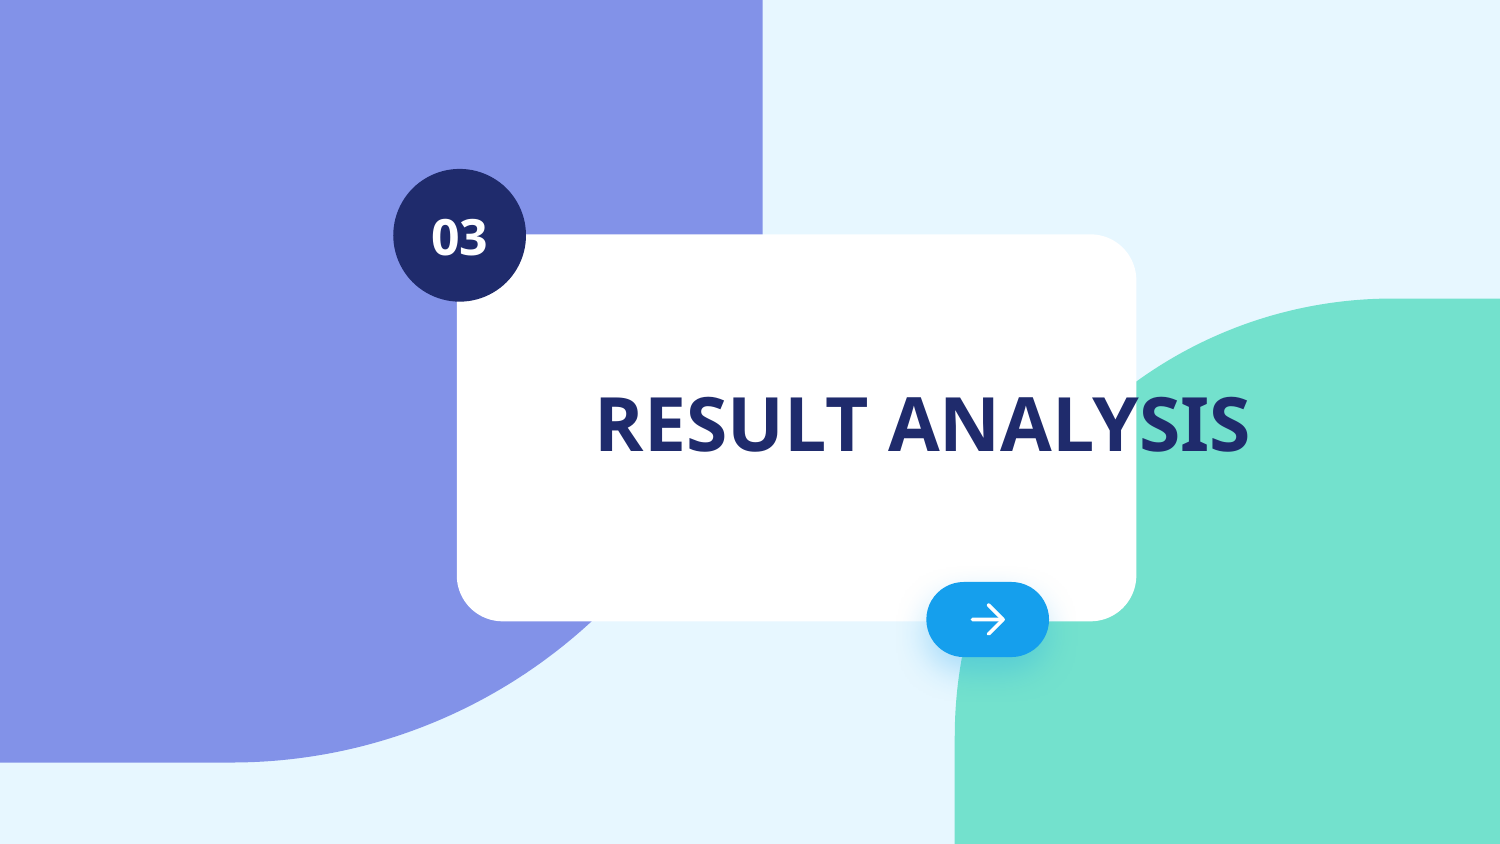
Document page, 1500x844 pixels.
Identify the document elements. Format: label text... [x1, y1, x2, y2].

text_box [456, 234, 1137, 622]
text_box [393, 204, 401, 267]
title RESULT ANALYSIS [579, 312, 1273, 531]
text_box [403, 270, 517, 302]
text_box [926, 581, 1050, 658]
title 03 [401, 200, 518, 270]
text_box [403, 168, 516, 200]
text_box [518, 203, 527, 267]
